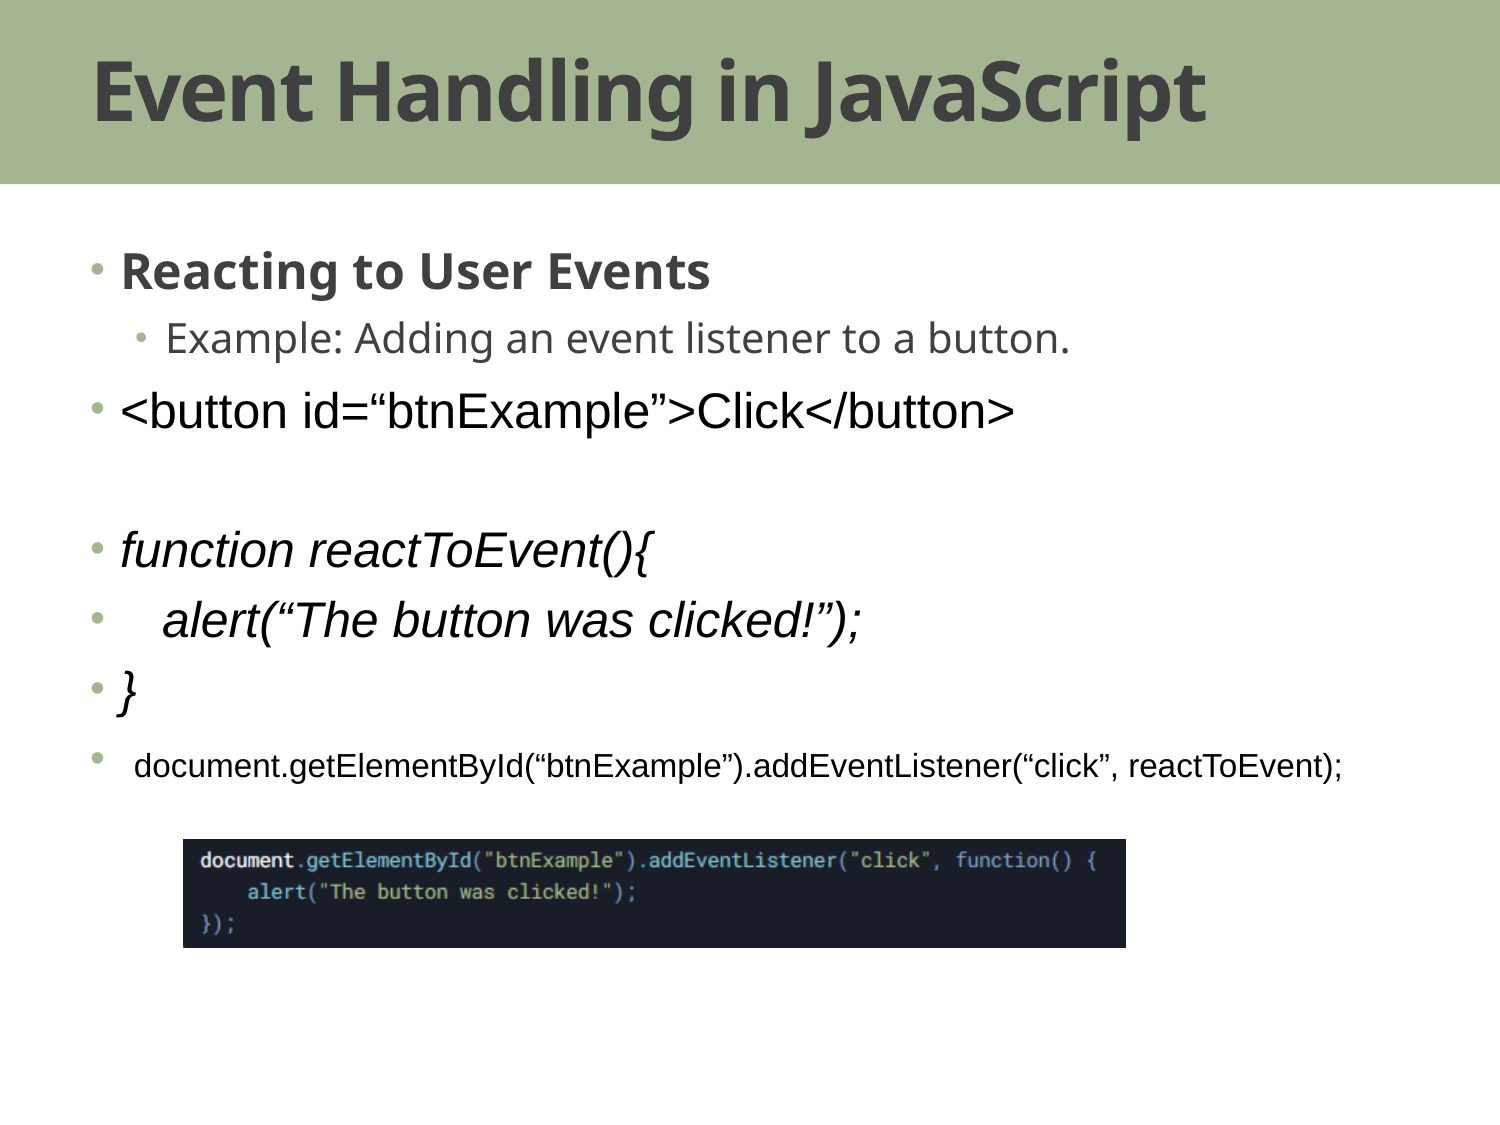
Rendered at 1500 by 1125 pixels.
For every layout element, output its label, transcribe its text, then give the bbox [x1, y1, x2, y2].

list Reacting to User Events Example: Adding an event listener to a button. <button id=“btnExample”>Click</button> function reactToEvent(){ alert(“The button was clicked!”); } document.getElementById(“btnExample”).addEventListener(“click”, reactToEvent); [75, 231, 1425, 1032]
picture [182, 839, 1126, 948]
title Event Handling in JavaScript [75, 7, 1425, 170]
